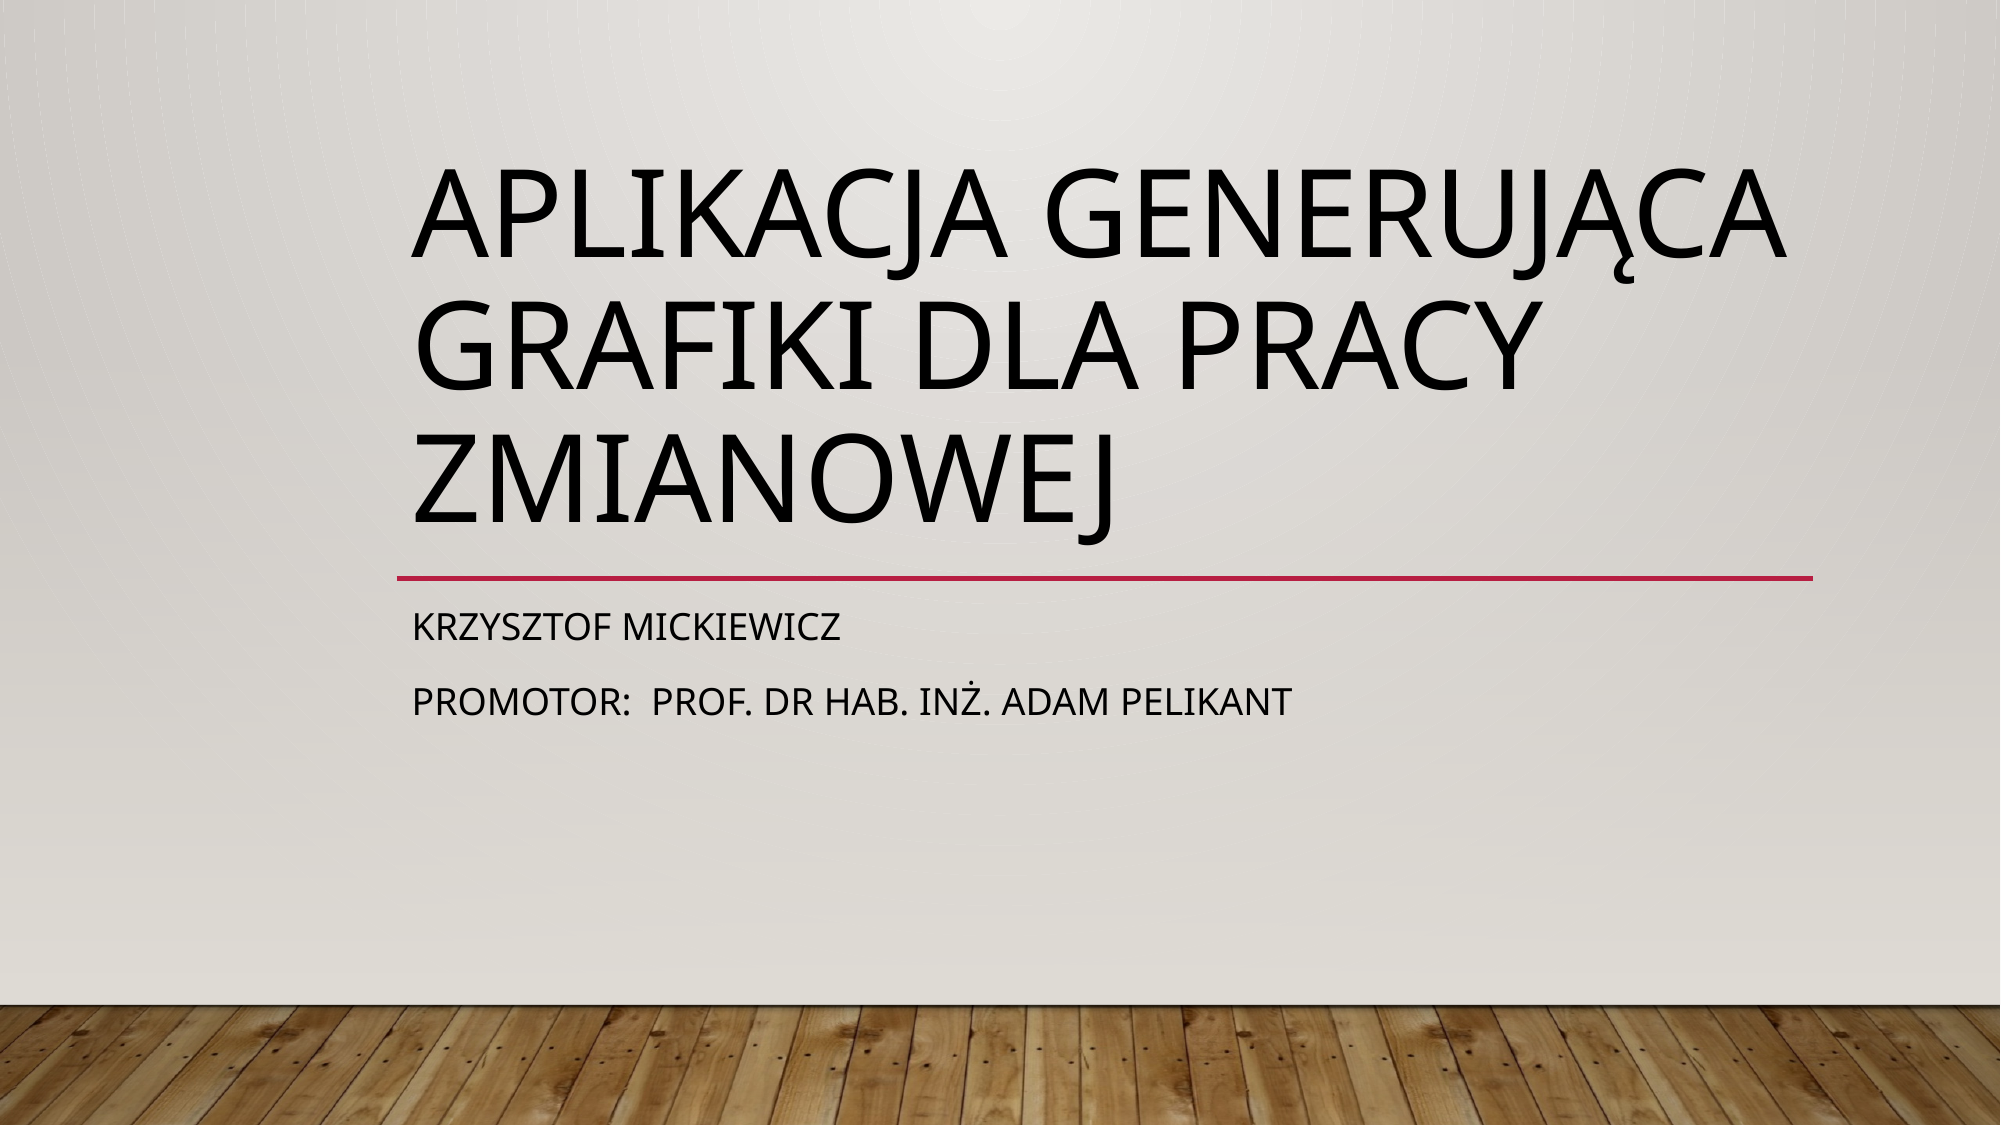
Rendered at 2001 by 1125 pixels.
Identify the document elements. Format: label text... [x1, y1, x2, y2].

picture [0, 1005, 2000, 1125]
title Aplikacja generująca grafiki dla pracy zmianowej [396, 131, 1814, 549]
subtitle Krzysztof Mickiewicz Promotor: prof. Dr hab. Inż. Adam Pelikant [396, 579, 1814, 740]
